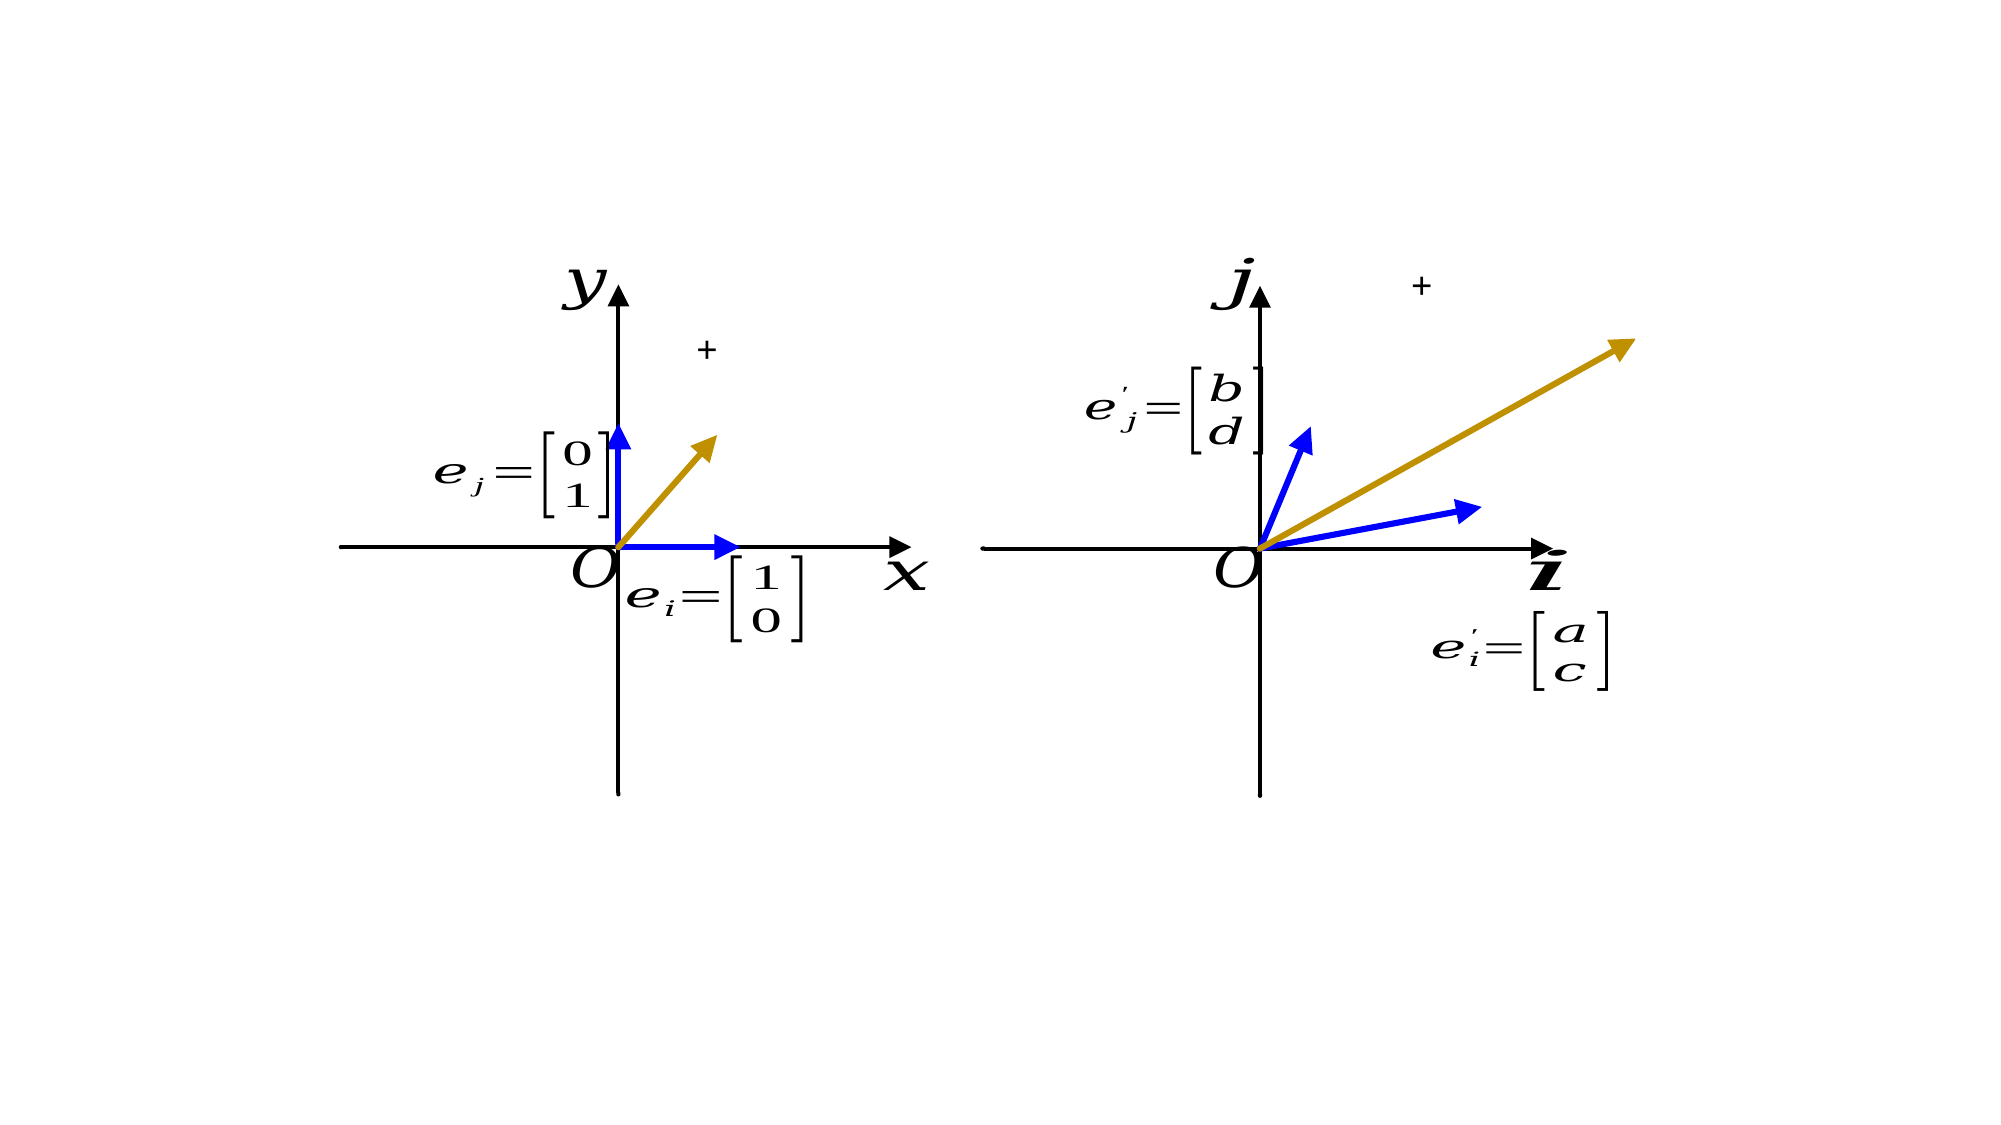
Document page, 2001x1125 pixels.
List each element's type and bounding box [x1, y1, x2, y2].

picture [335, 281, 1636, 799]
